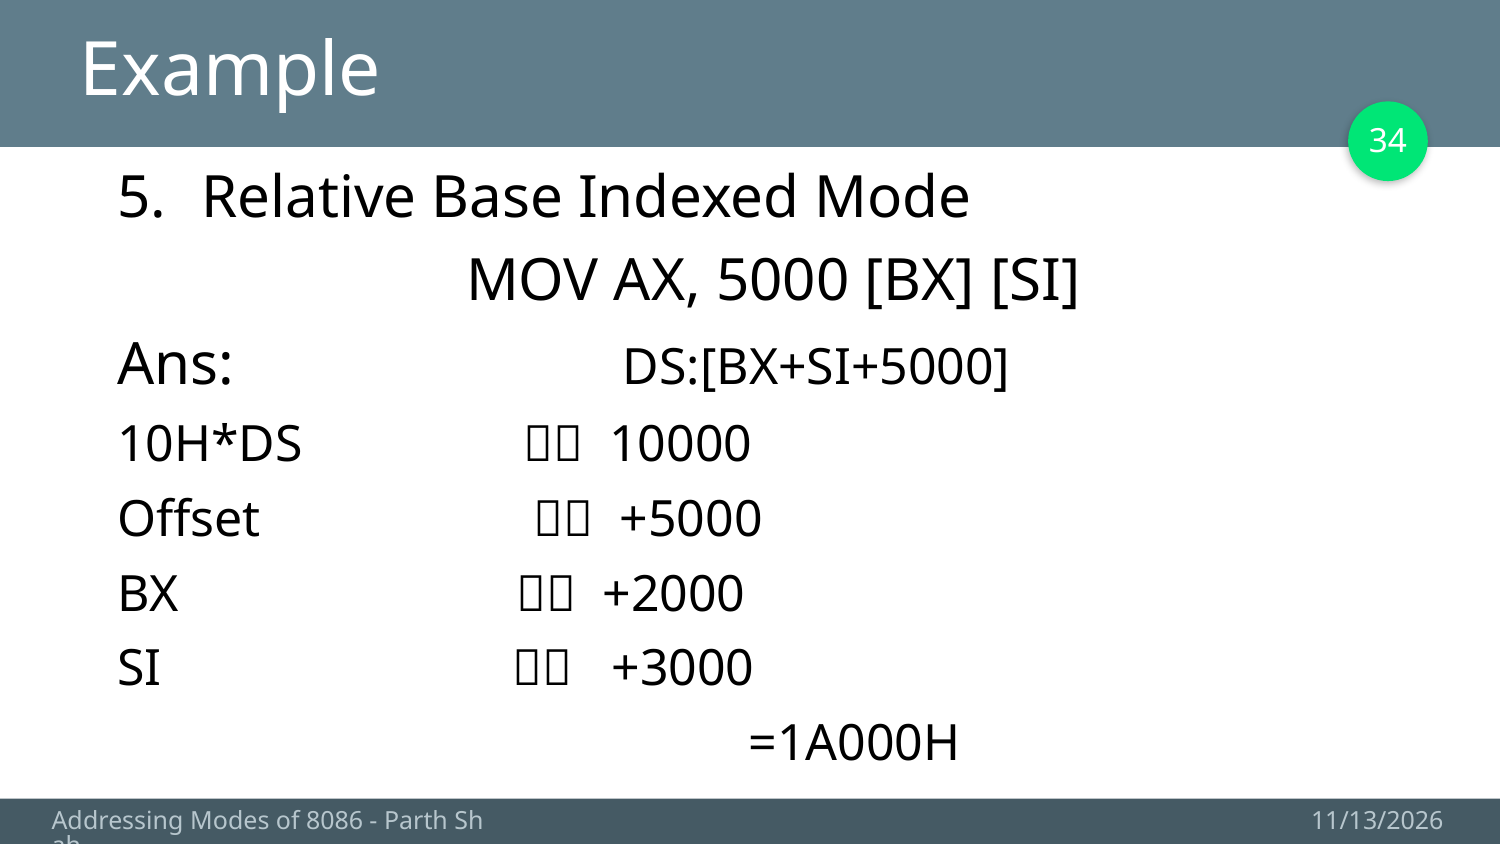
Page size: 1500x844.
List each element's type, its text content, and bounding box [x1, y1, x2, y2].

title Example [64, 23, 1447, 77]
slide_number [1108, 798, 1459, 844]
footer Addressing Modes of 8086 - Parth Shah [36, 798, 512, 844]
list Relative Base Indexed Mode MOV AX, 5000 [BX] [SI] Ans: DS:[BX+SI+5000] 10H*DS  10000 Offset  +5000 BX  +2000 SI  +3000 =1A000H [102, 159, 1445, 716]
slide_number 34 [1343, 119, 1433, 159]
